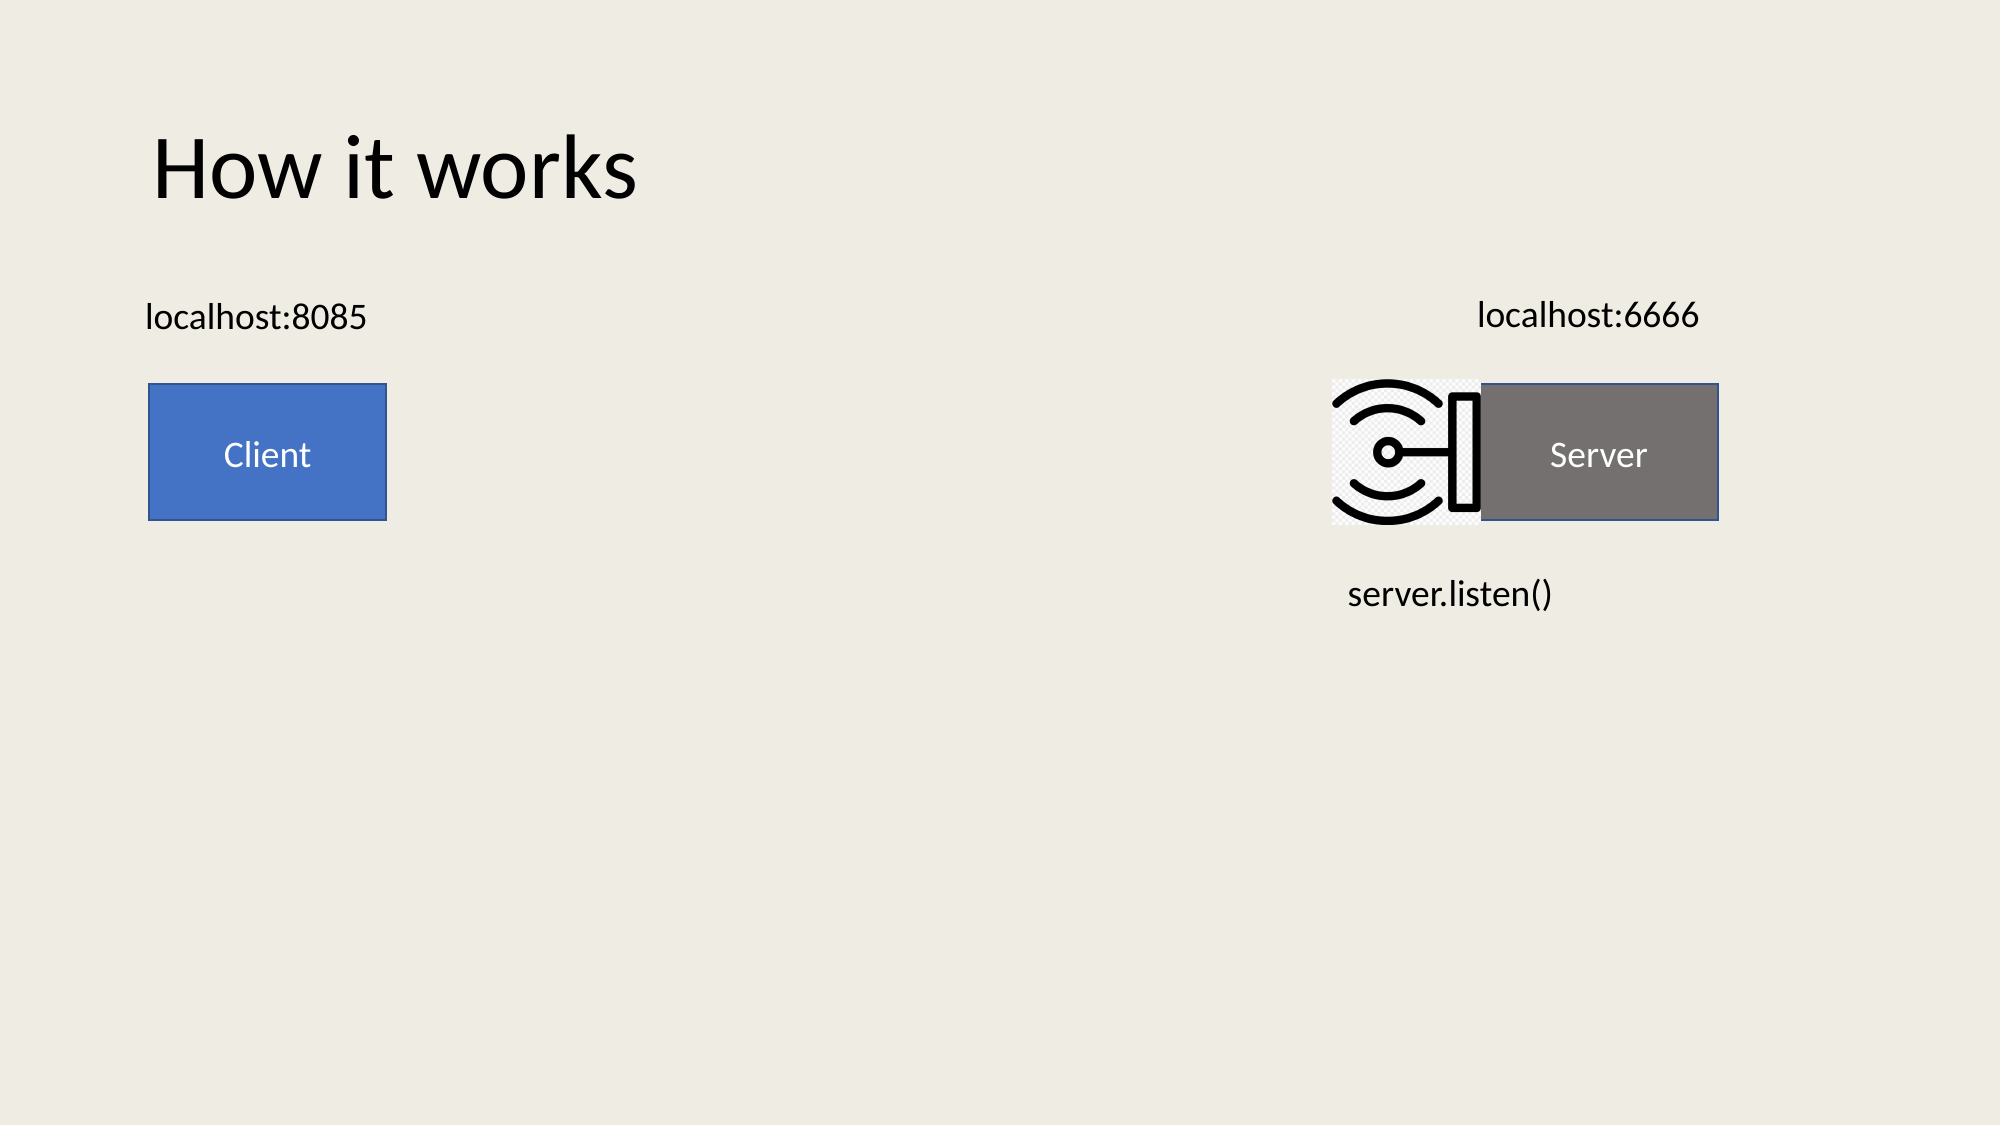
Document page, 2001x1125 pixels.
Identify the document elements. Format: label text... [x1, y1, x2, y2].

text_box server.listen() [1332, 561, 1807, 622]
text_box Client [149, 384, 387, 520]
text_box Server [1484, 384, 1718, 520]
text_box localhost:8085 [130, 277, 387, 353]
title How it works [137, 59, 1863, 278]
text_box localhost:6666 [1462, 282, 1784, 343]
picture [1333, 378, 1481, 527]
